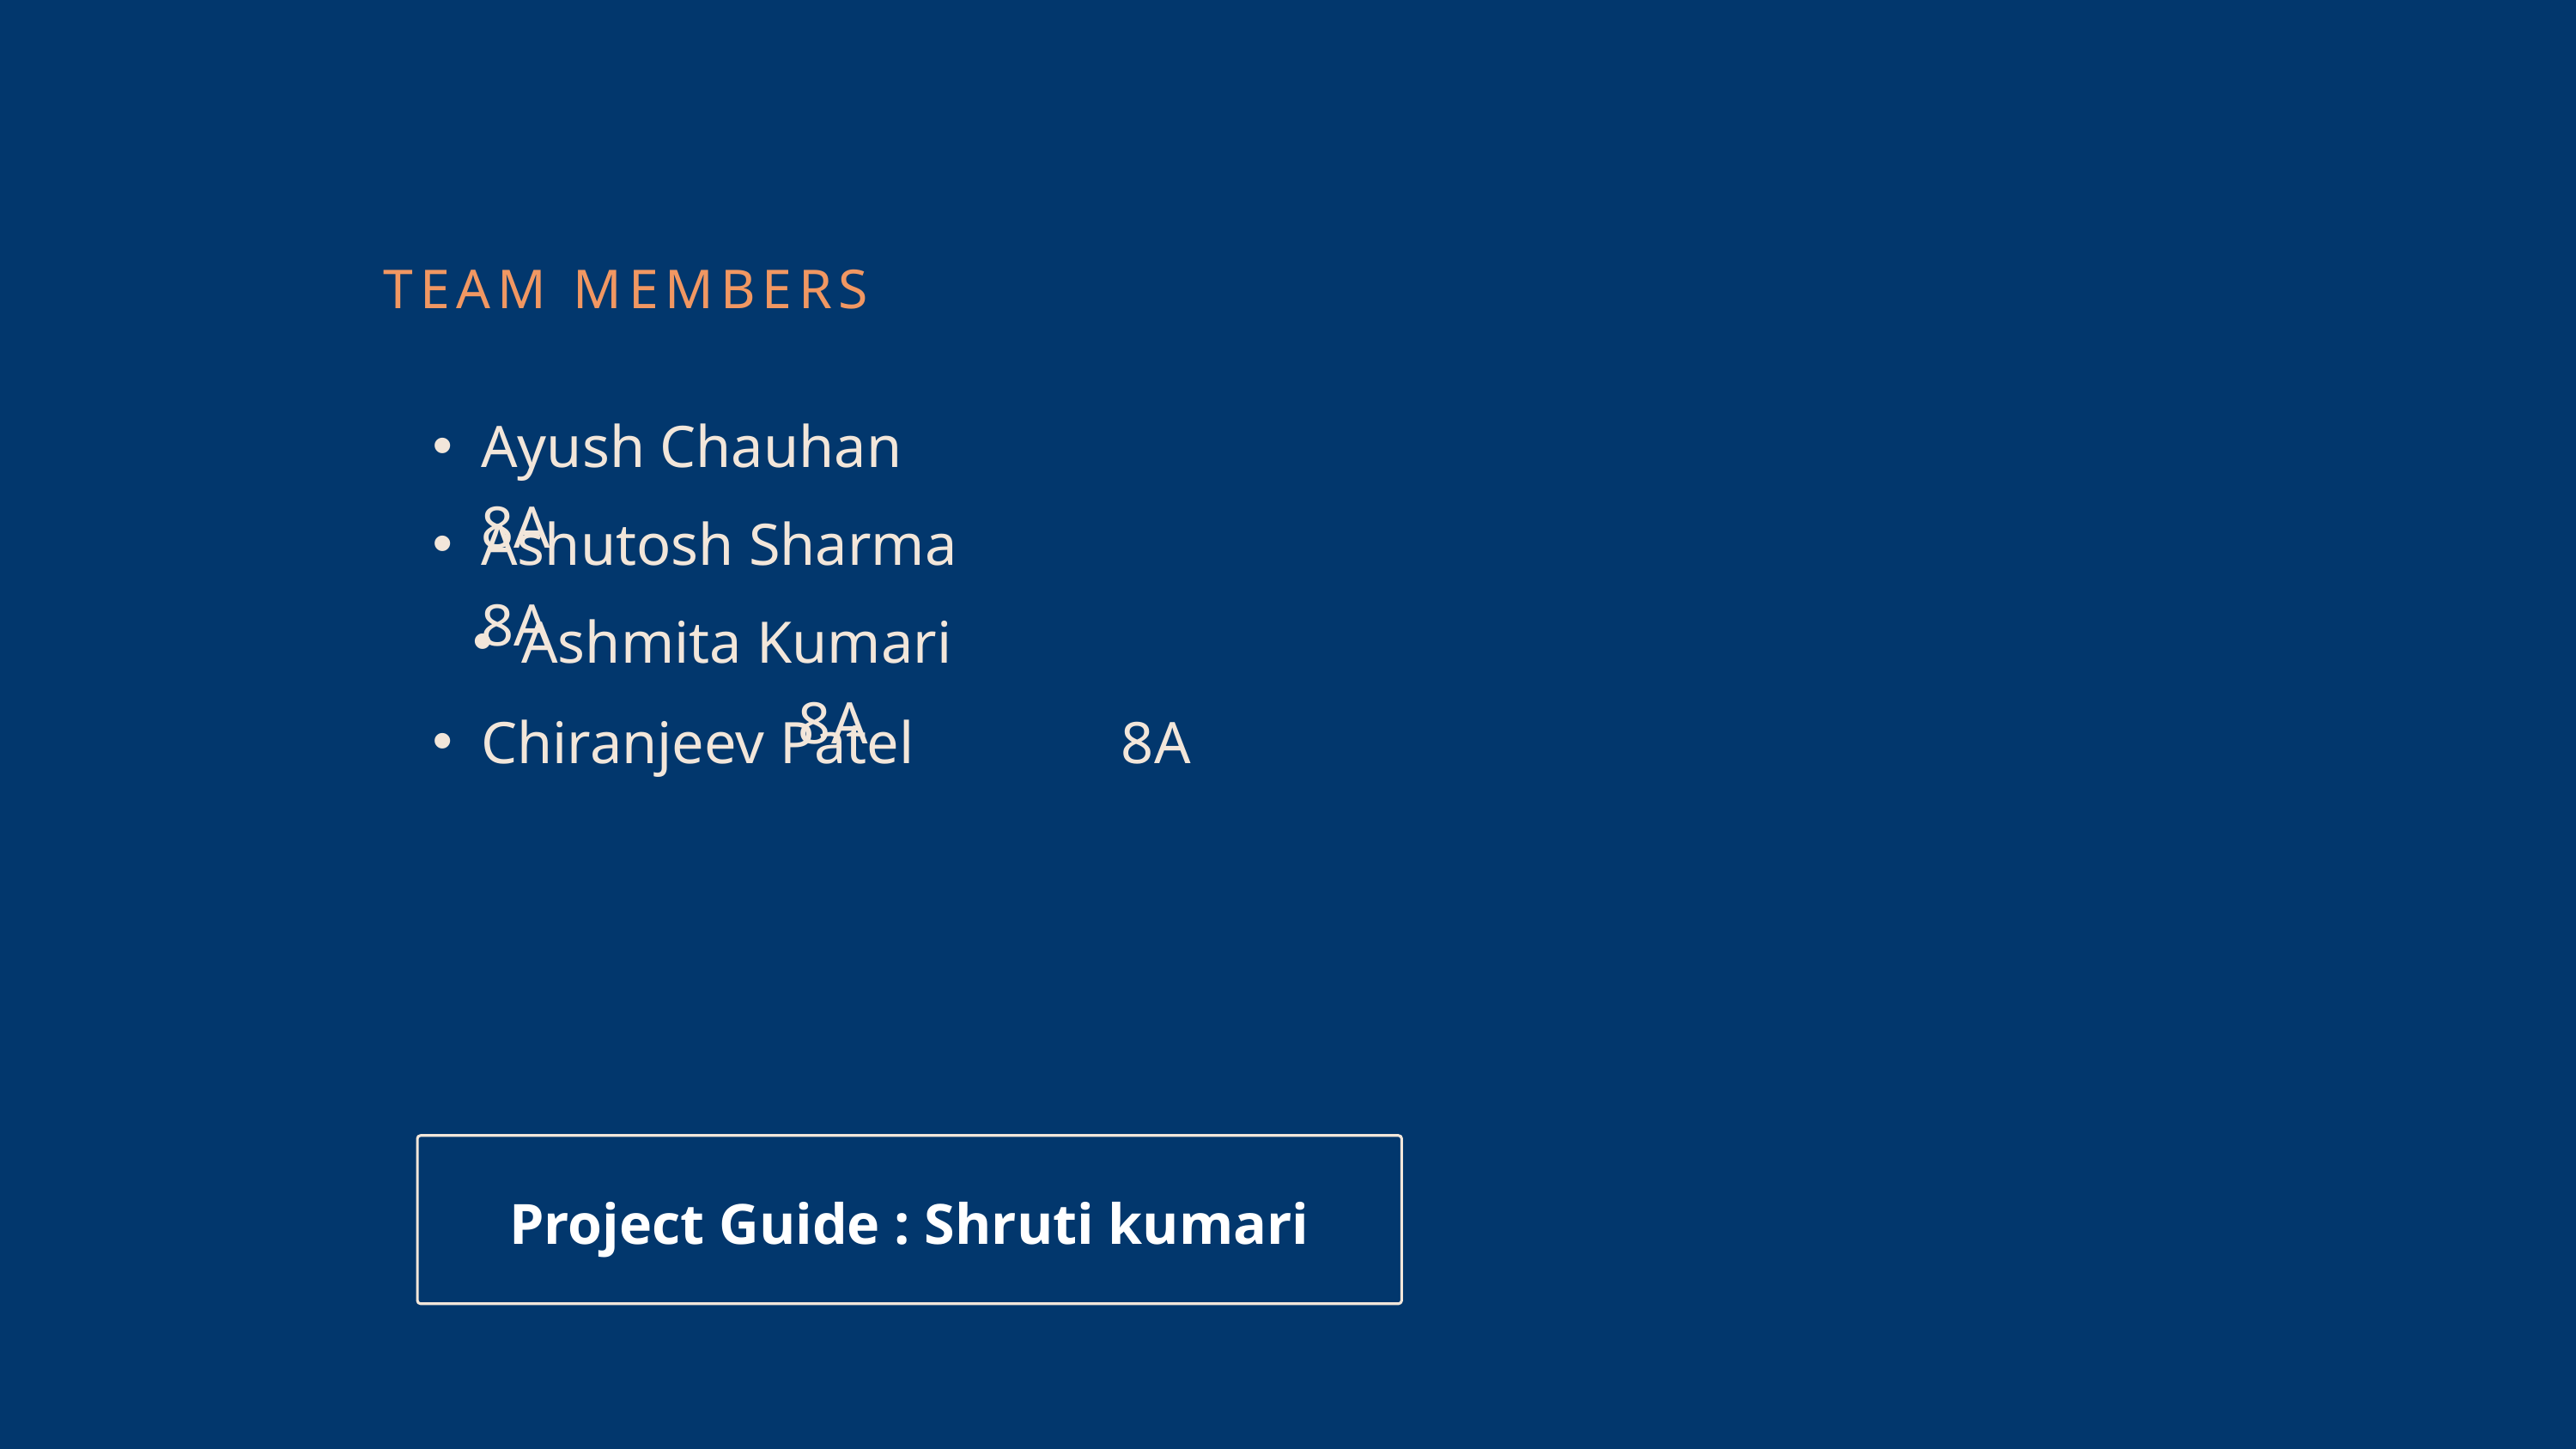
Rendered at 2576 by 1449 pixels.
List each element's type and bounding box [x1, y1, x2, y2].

text_box [383, 254, 1200, 769]
text_box [416, 1135, 1402, 1304]
